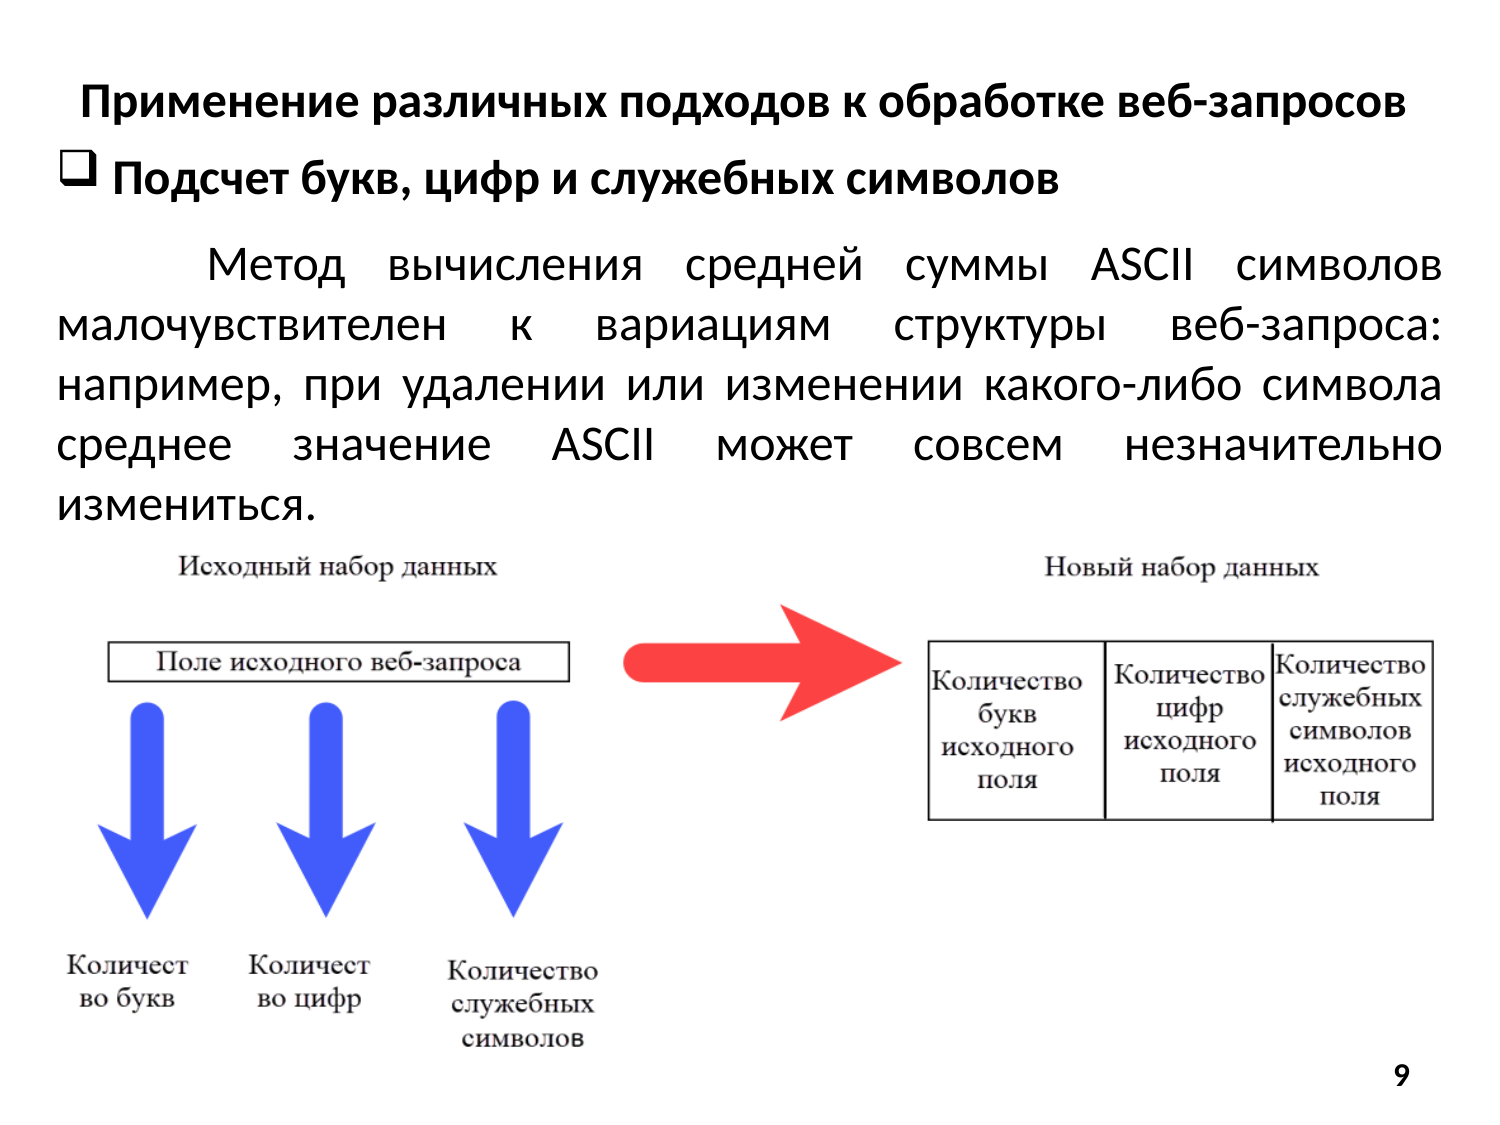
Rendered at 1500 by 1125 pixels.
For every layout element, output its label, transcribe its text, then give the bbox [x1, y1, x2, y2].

title Применение различных подходов к обработке веб-запросов [29, 45, 1459, 149]
slide_number 9 [1074, 1067, 1425, 1103]
picture [59, 526, 1439, 1059]
text_box Подсчет букв, цифр и служебных символов [41, 137, 1459, 212]
list Метод вычисления средней суммы ASCII символов малочувствителен к вариациям структуры веб-запроса: например, при удалении или изменении какого-либо символа среднее значение ASCII может совсем незначительно измениться. [41, 223, 1459, 1005]
